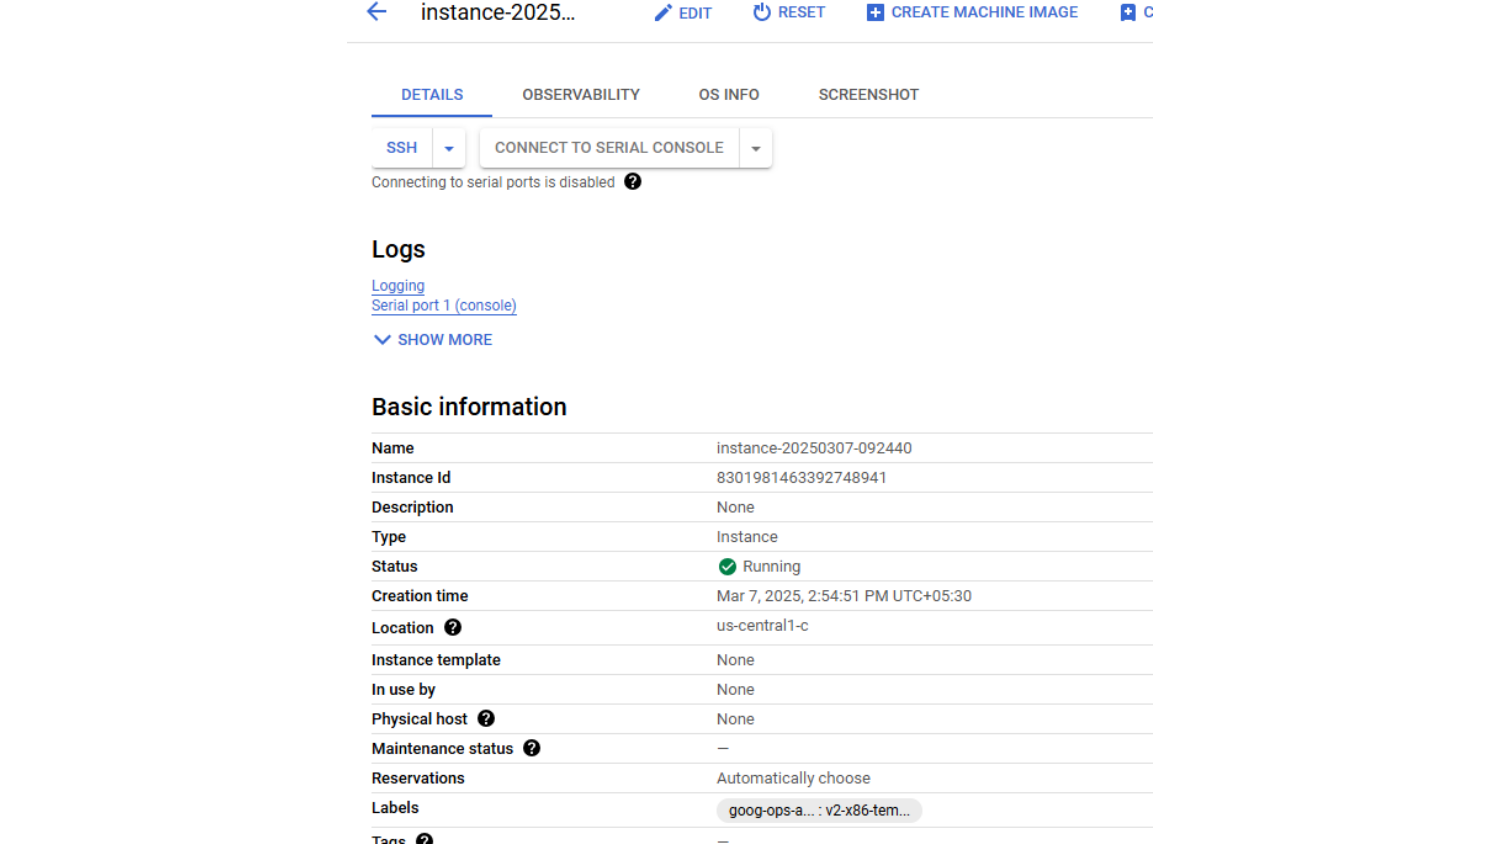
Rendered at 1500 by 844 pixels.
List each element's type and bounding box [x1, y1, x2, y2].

picture [347, 0, 1153, 844]
